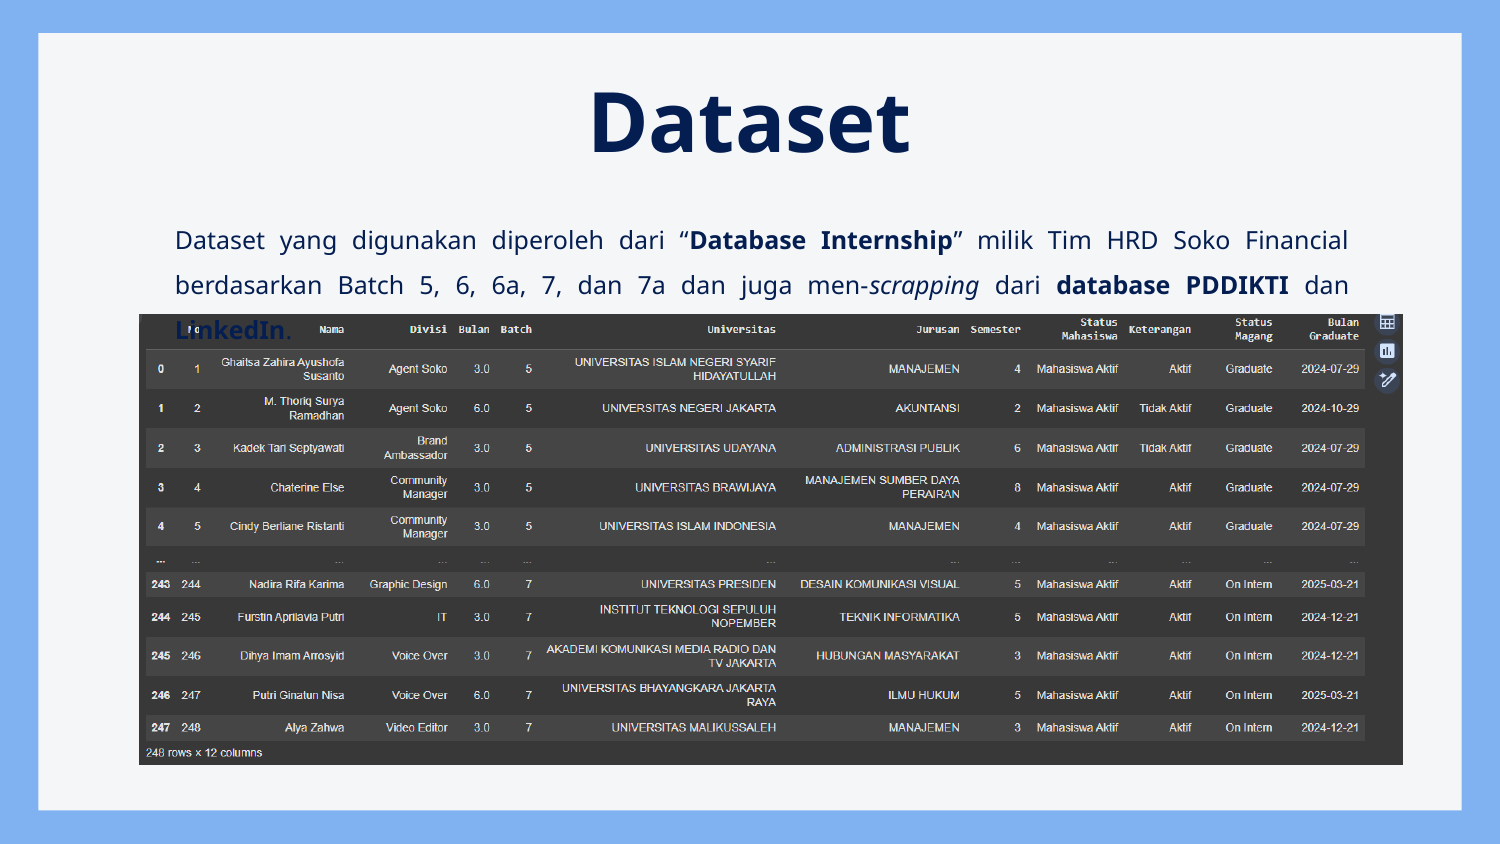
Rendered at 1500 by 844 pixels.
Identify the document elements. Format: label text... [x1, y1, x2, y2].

picture [138, 314, 1404, 765]
text_box Dataset yang digunakan diperoleh dari “Database Internship” milik Tim HRD Soko Financial berdasarkan Batch 5, 6, 6a, 7, dan 7a dan juga men-scrapping dari database PDDIKTI dan LinkedIn. [159, 195, 1365, 300]
title Dataset [118, 54, 1382, 160]
